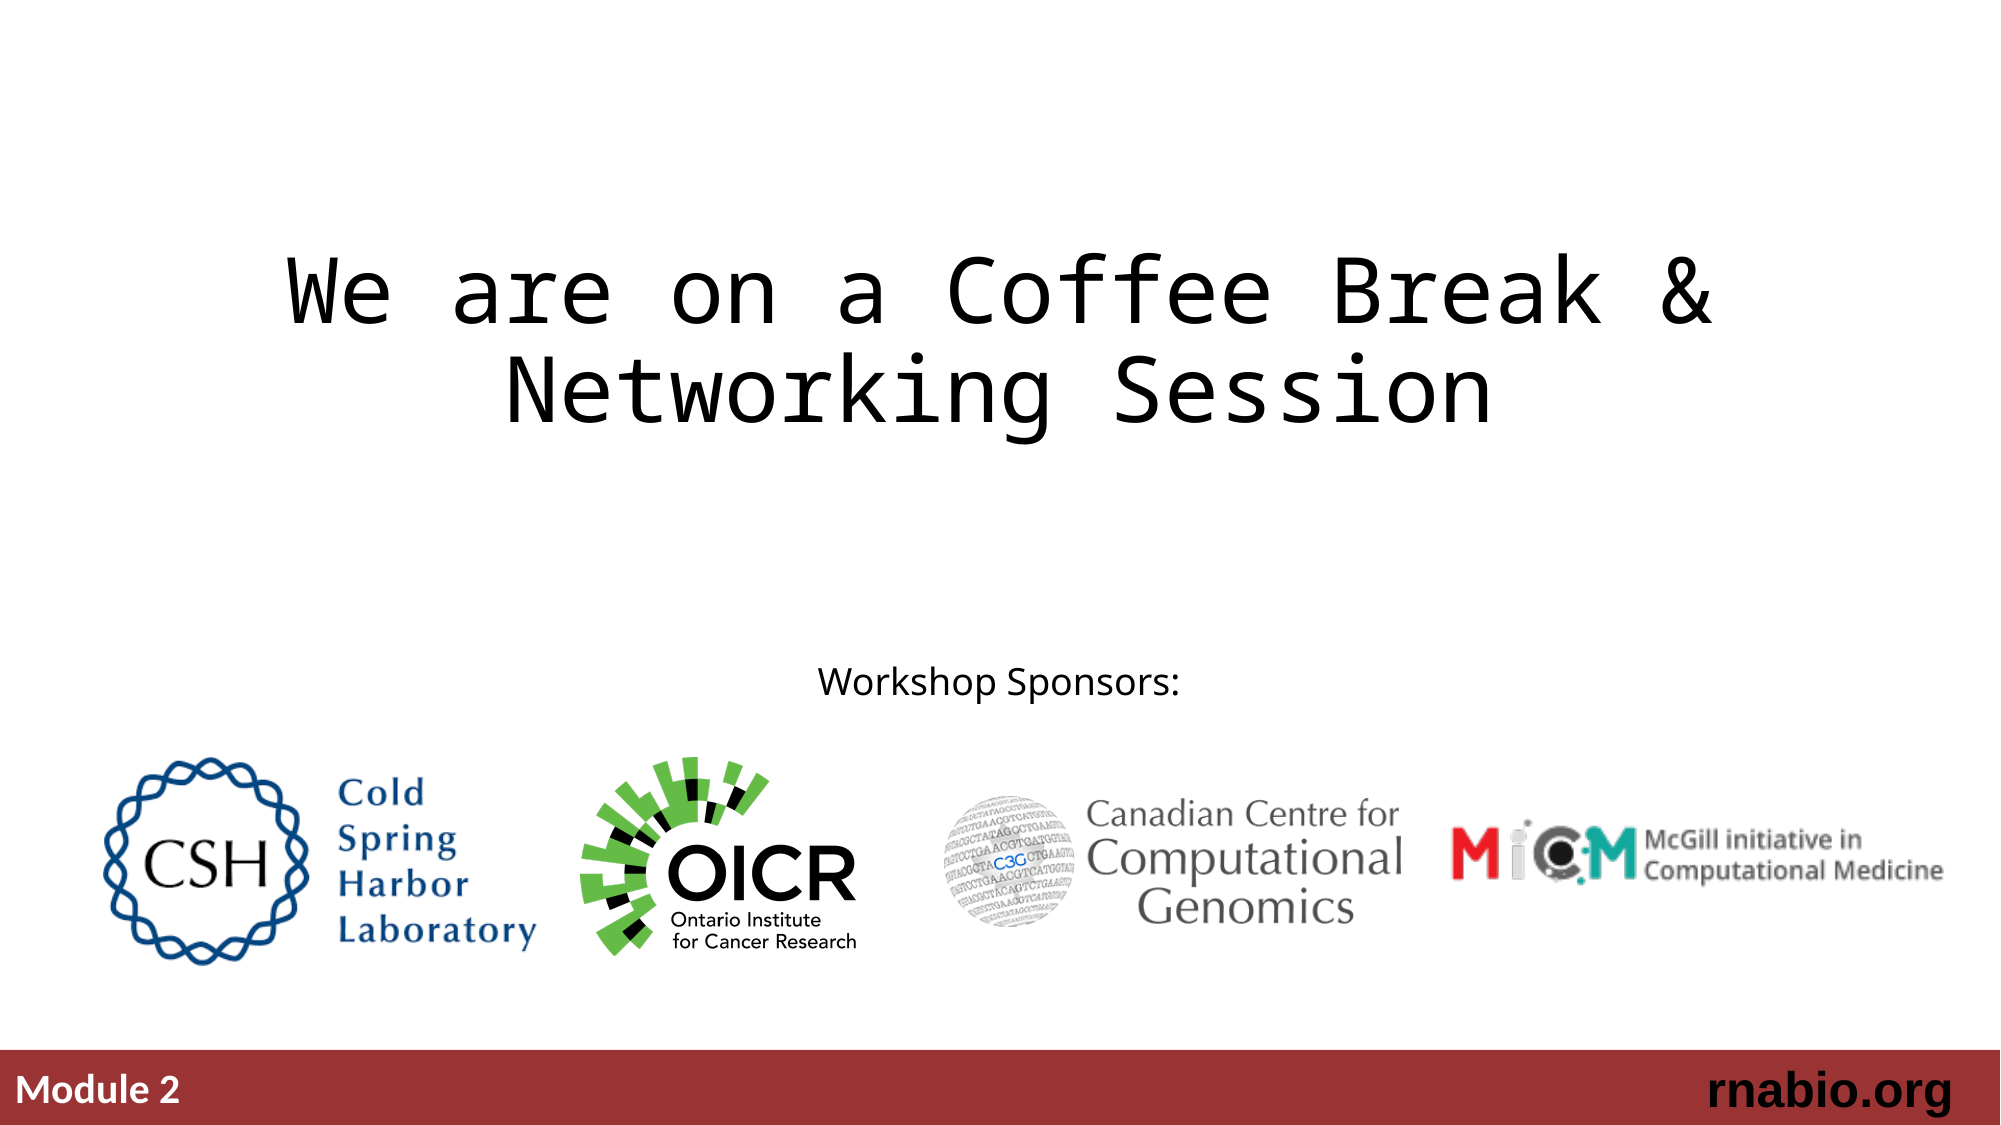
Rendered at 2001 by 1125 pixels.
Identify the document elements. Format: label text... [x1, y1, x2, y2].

picture [1442, 764, 1954, 950]
picture [580, 757, 856, 956]
picture [103, 757, 537, 966]
title We are on a Coffee Break & Networking Session [137, 59, 1863, 627]
text_box Workshop Sponsors: [129, 650, 1869, 711]
picture [944, 796, 1401, 927]
